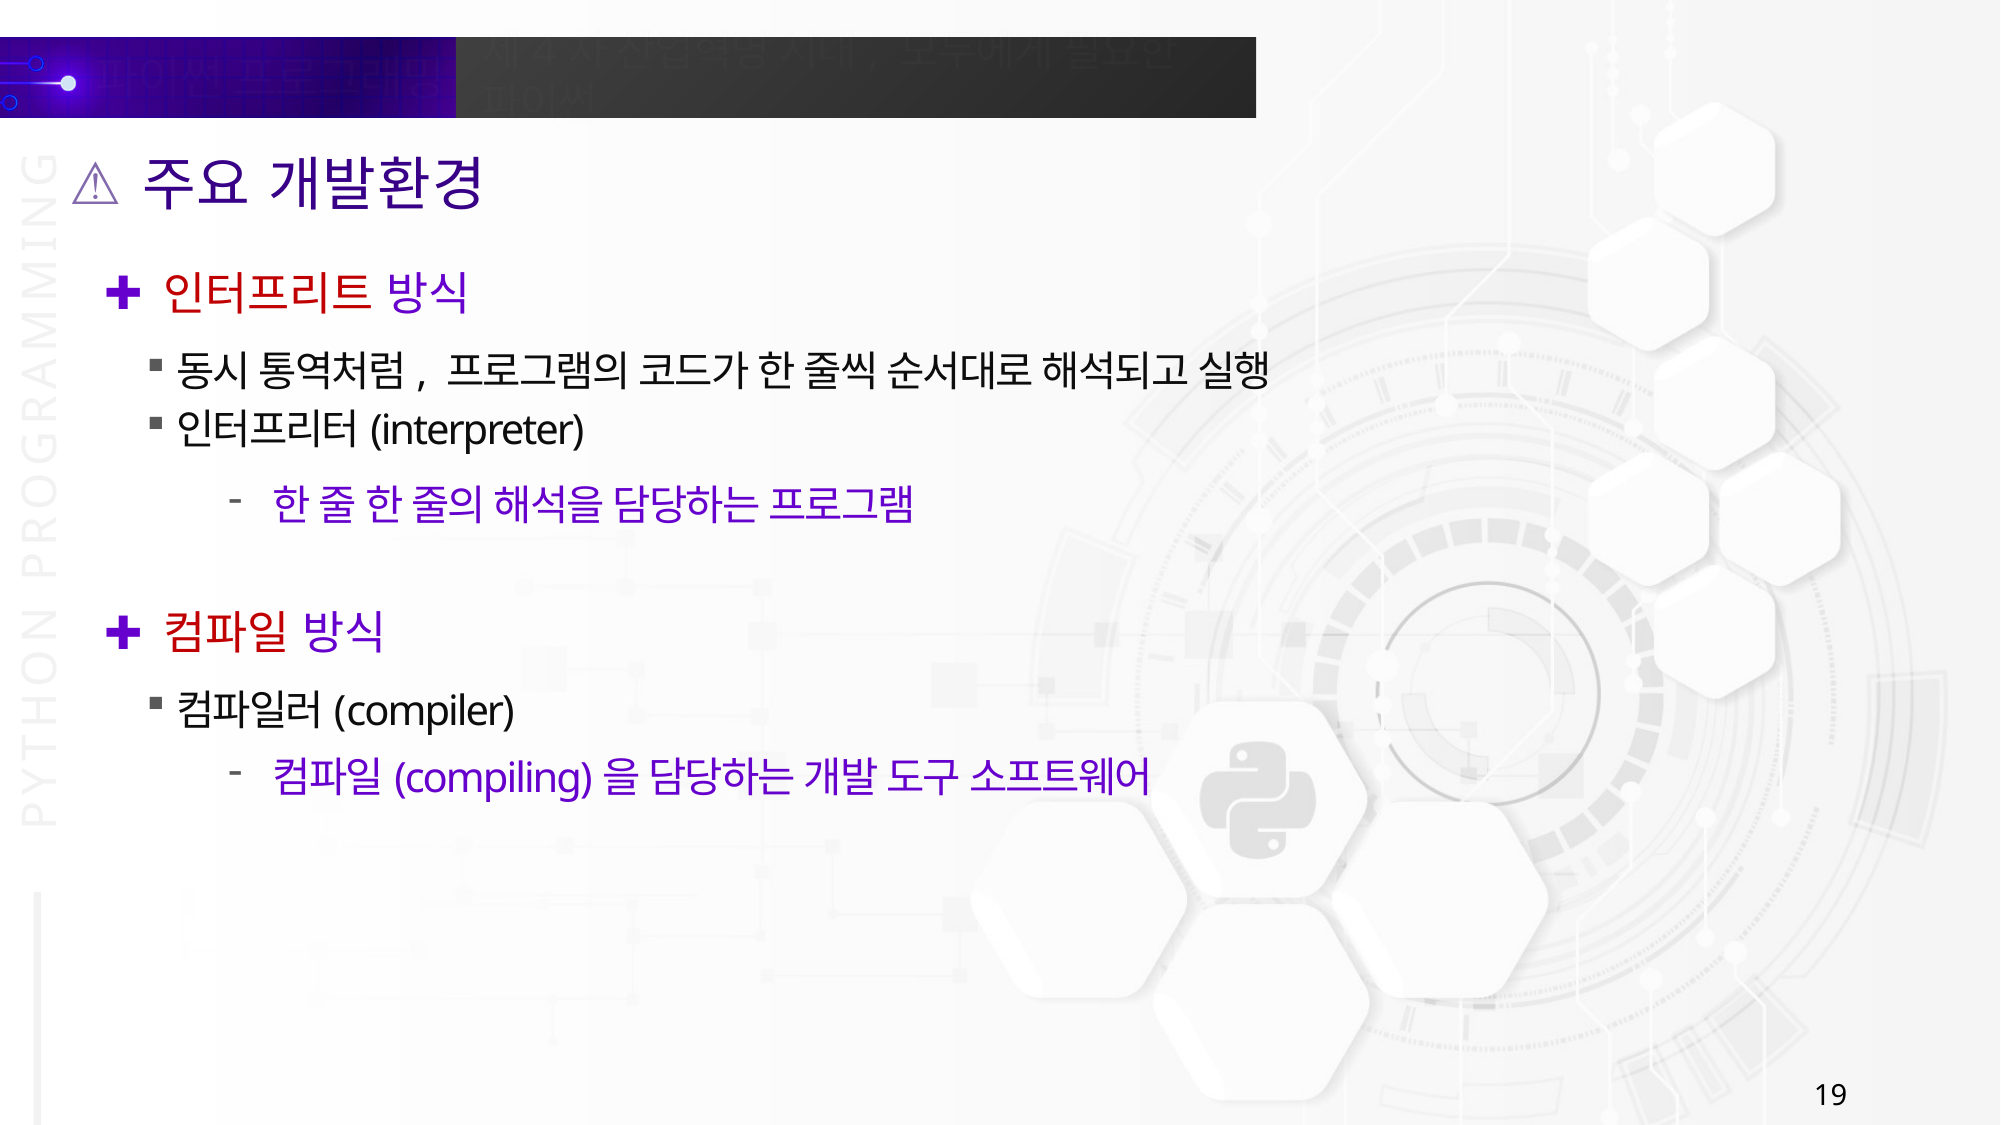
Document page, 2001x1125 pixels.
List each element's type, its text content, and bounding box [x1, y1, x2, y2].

text_box 인터프리트 방식 [89, 233, 1252, 328]
picture [0, 0, 2001, 1125]
text_box 컴파일 방식 [89, 572, 1252, 667]
text_box 주요 개발환경 [54, 140, 1390, 225]
slide_number 19 [1412, 1066, 1863, 1125]
text_box 컴파일러(compiler) [131, 668, 1385, 742]
text_box 동시 통역처럼, 프로그램의 코드가 한 줄씩 순서대로 해석되고 실행 인터프리터(interpreter) [131, 329, 1385, 461]
text_box 한 줄 한 줄의 해석을 담당하는 프로그램 [213, 463, 1385, 537]
text_box 컴파일(compiling)을 담당하는 개발 도구 소프트웨어 [213, 734, 1385, 808]
